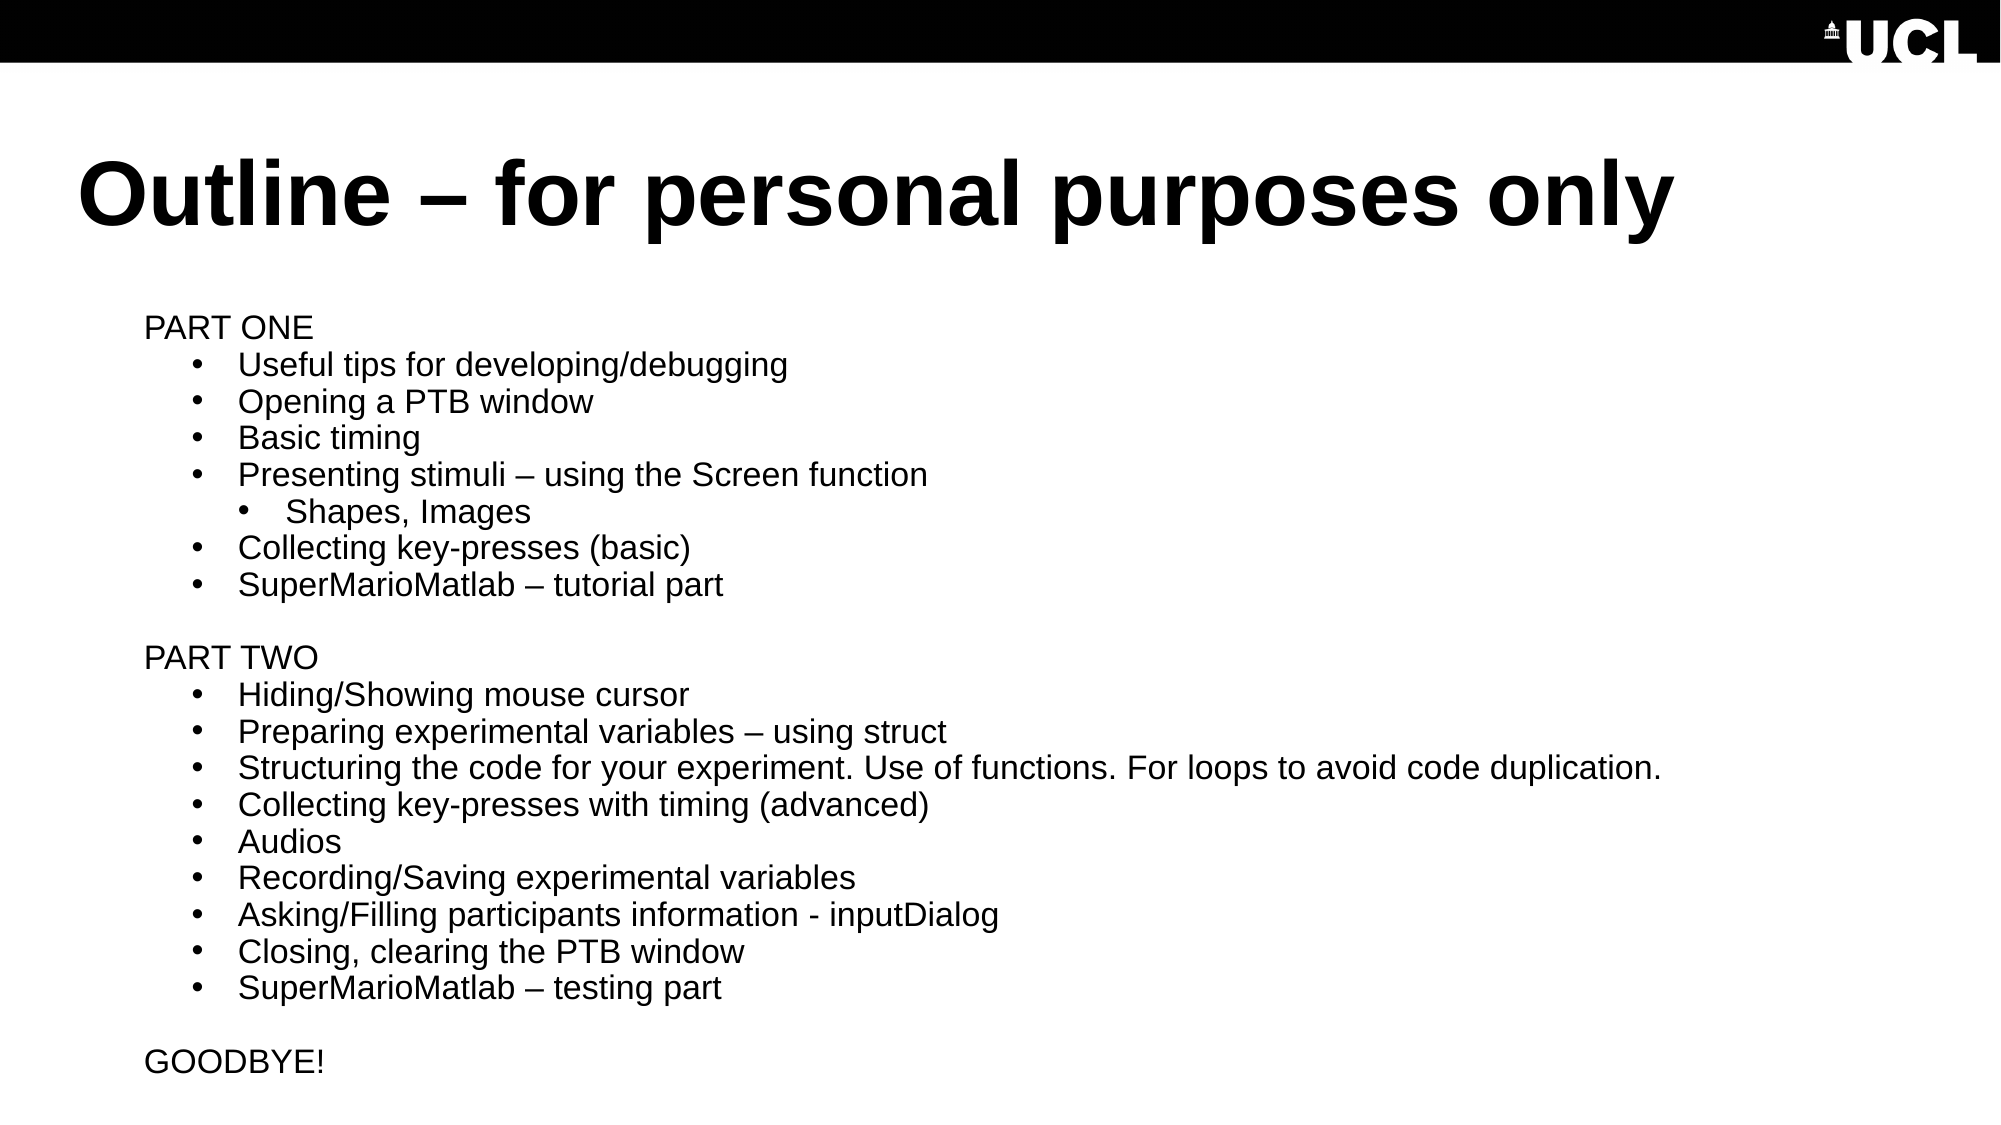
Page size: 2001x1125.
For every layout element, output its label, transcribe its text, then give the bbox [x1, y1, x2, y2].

picture [0, 0, 2001, 1125]
title Outline – for personal purposes only [62, 138, 1805, 366]
list PART ONE Useful tips for developing/debugging Opening a PTB window Basic timing Presenting stimuli – using the Screen function Shapes, Images Collecting key-presses (basic) SuperMarioMatlab – tutorial part PART TWO Hiding/Showing mouse cursor Preparing experimental variables – using struct Structuring the code for your experiment. Use of functions. For loops to avoid code duplication. Collecting key-presses with timing (advanced) Audios Recording/Saving experimental variables Asking/Filling participants information - inputDialog Closing, clearing the PTB window SuperMarioMatlab – testing part GOODBYE! [129, 302, 1871, 1096]
